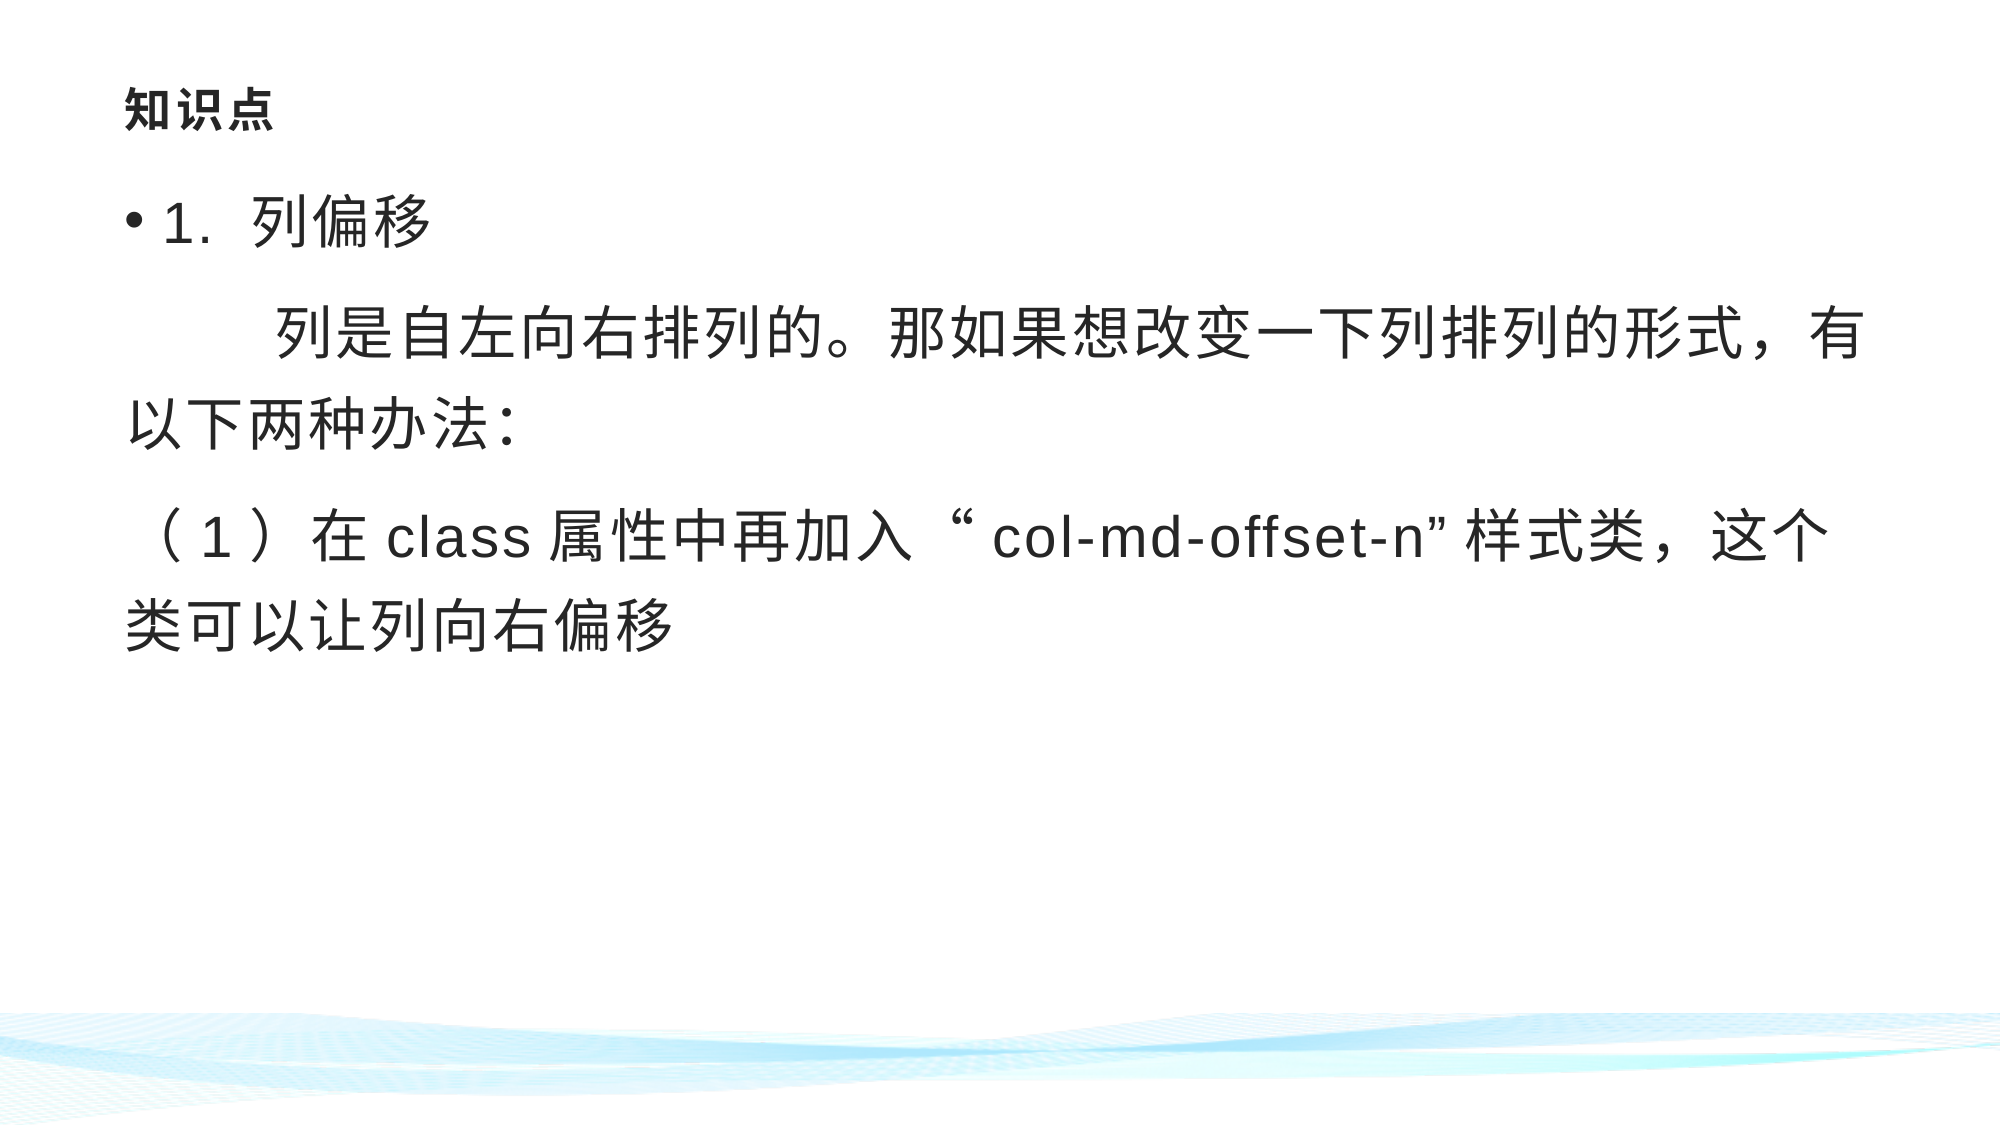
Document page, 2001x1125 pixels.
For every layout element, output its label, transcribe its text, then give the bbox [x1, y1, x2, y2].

list 1. 列偏移 列是自左向右排列的。那如果想改变一下列排列的形式，有以下两种办法： （1）在class属性中再加入“col-md-offset-n”样式类，这个类可以让列向右偏移 [109, 156, 1891, 1041]
picture [0, 1013, 2000, 1125]
title 知识点 [109, 72, 1891, 146]
